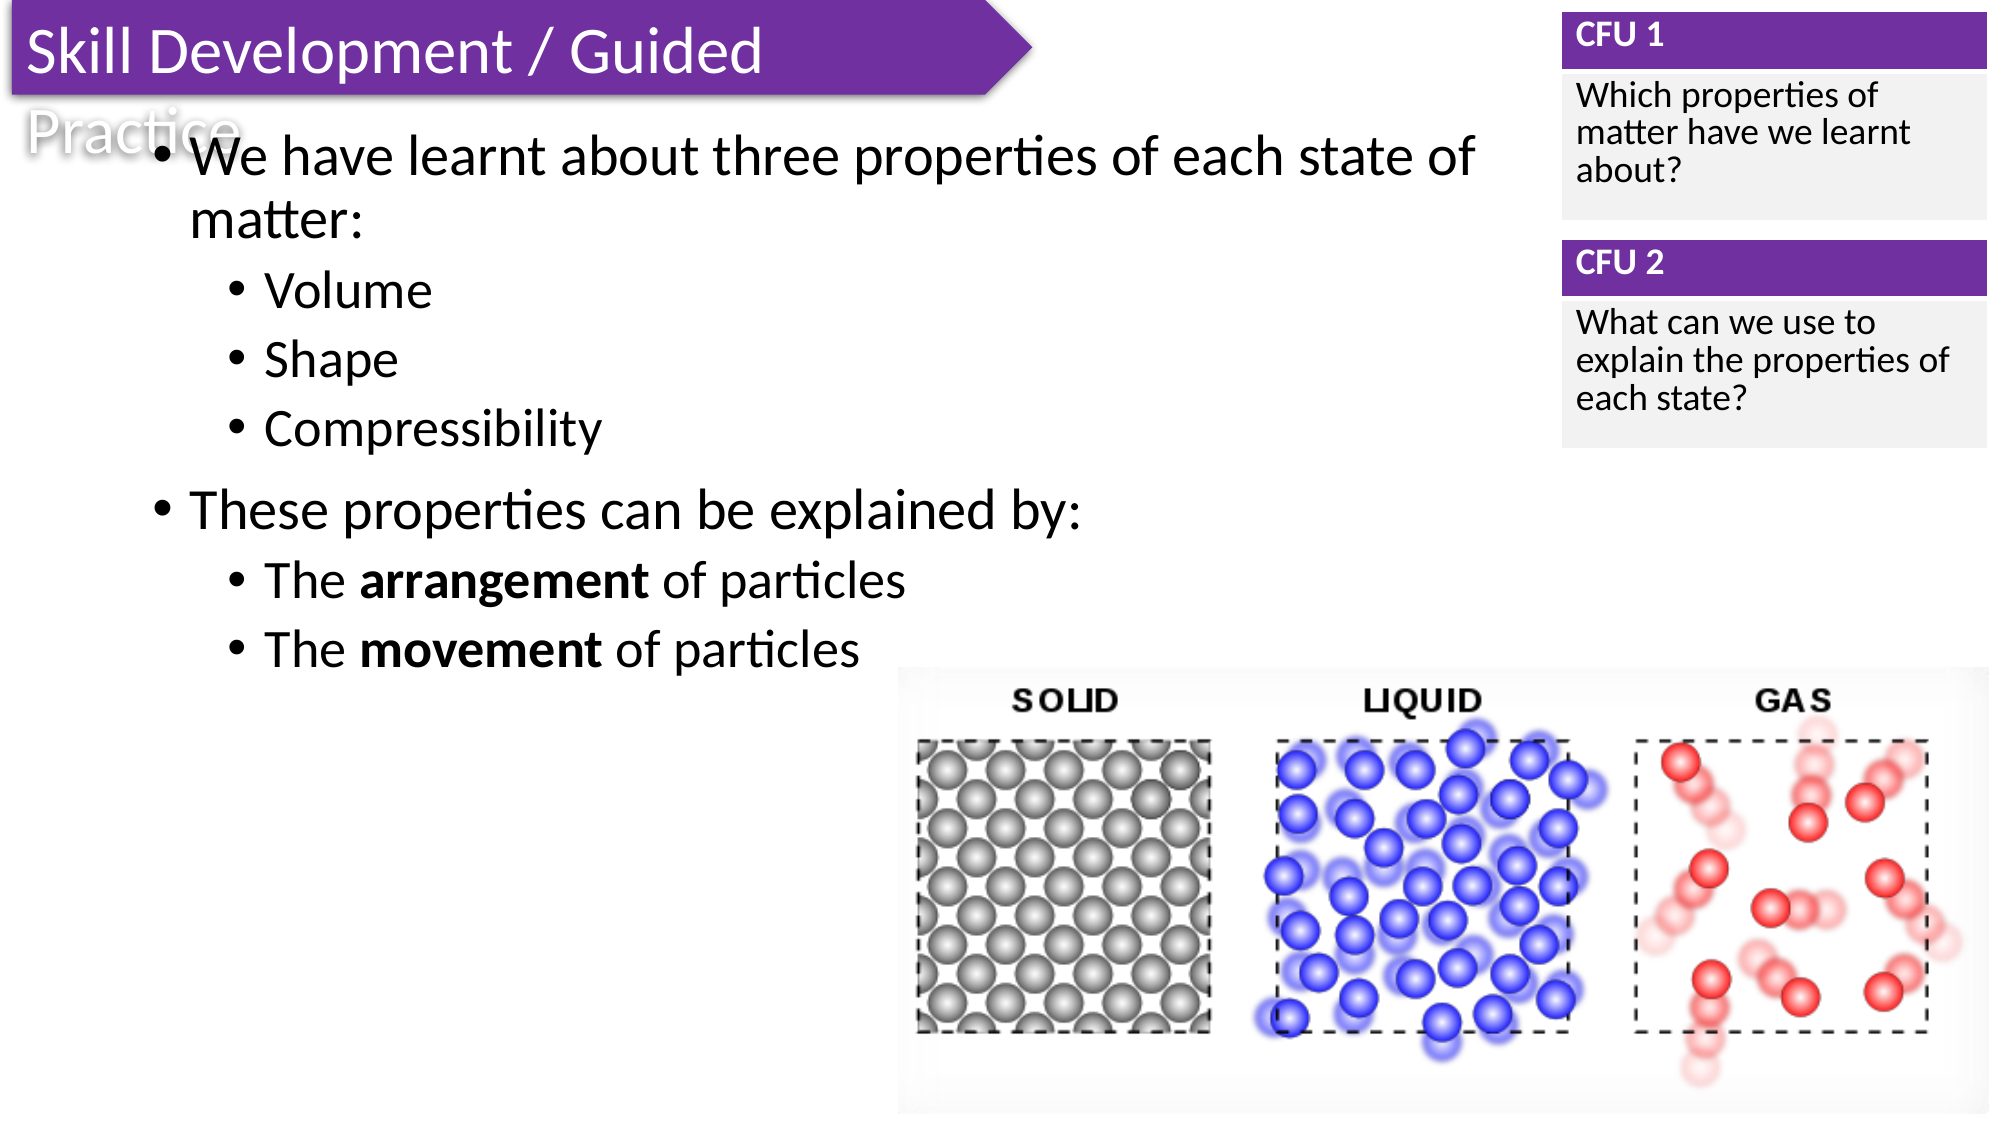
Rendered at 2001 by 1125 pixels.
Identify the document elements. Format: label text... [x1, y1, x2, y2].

table_cell Which properties of matter have we learnt about? [1562, 74, 1987, 220]
table_header CFU 1 [1562, 12, 1987, 69]
table_header CFU 2 [1562, 240, 1987, 296]
picture [898, 666, 1989, 1114]
list We have learnt about three properties of each state of matter: Volume Shape Compressibility These properties can be explained by: The arrangement of particles The movement of particles [137, 118, 1542, 832]
text_box Skill Development / Guided Practice [11, 0, 1033, 95]
table_cell What can we use to explain the properties of each state? [1562, 301, 1987, 448]
